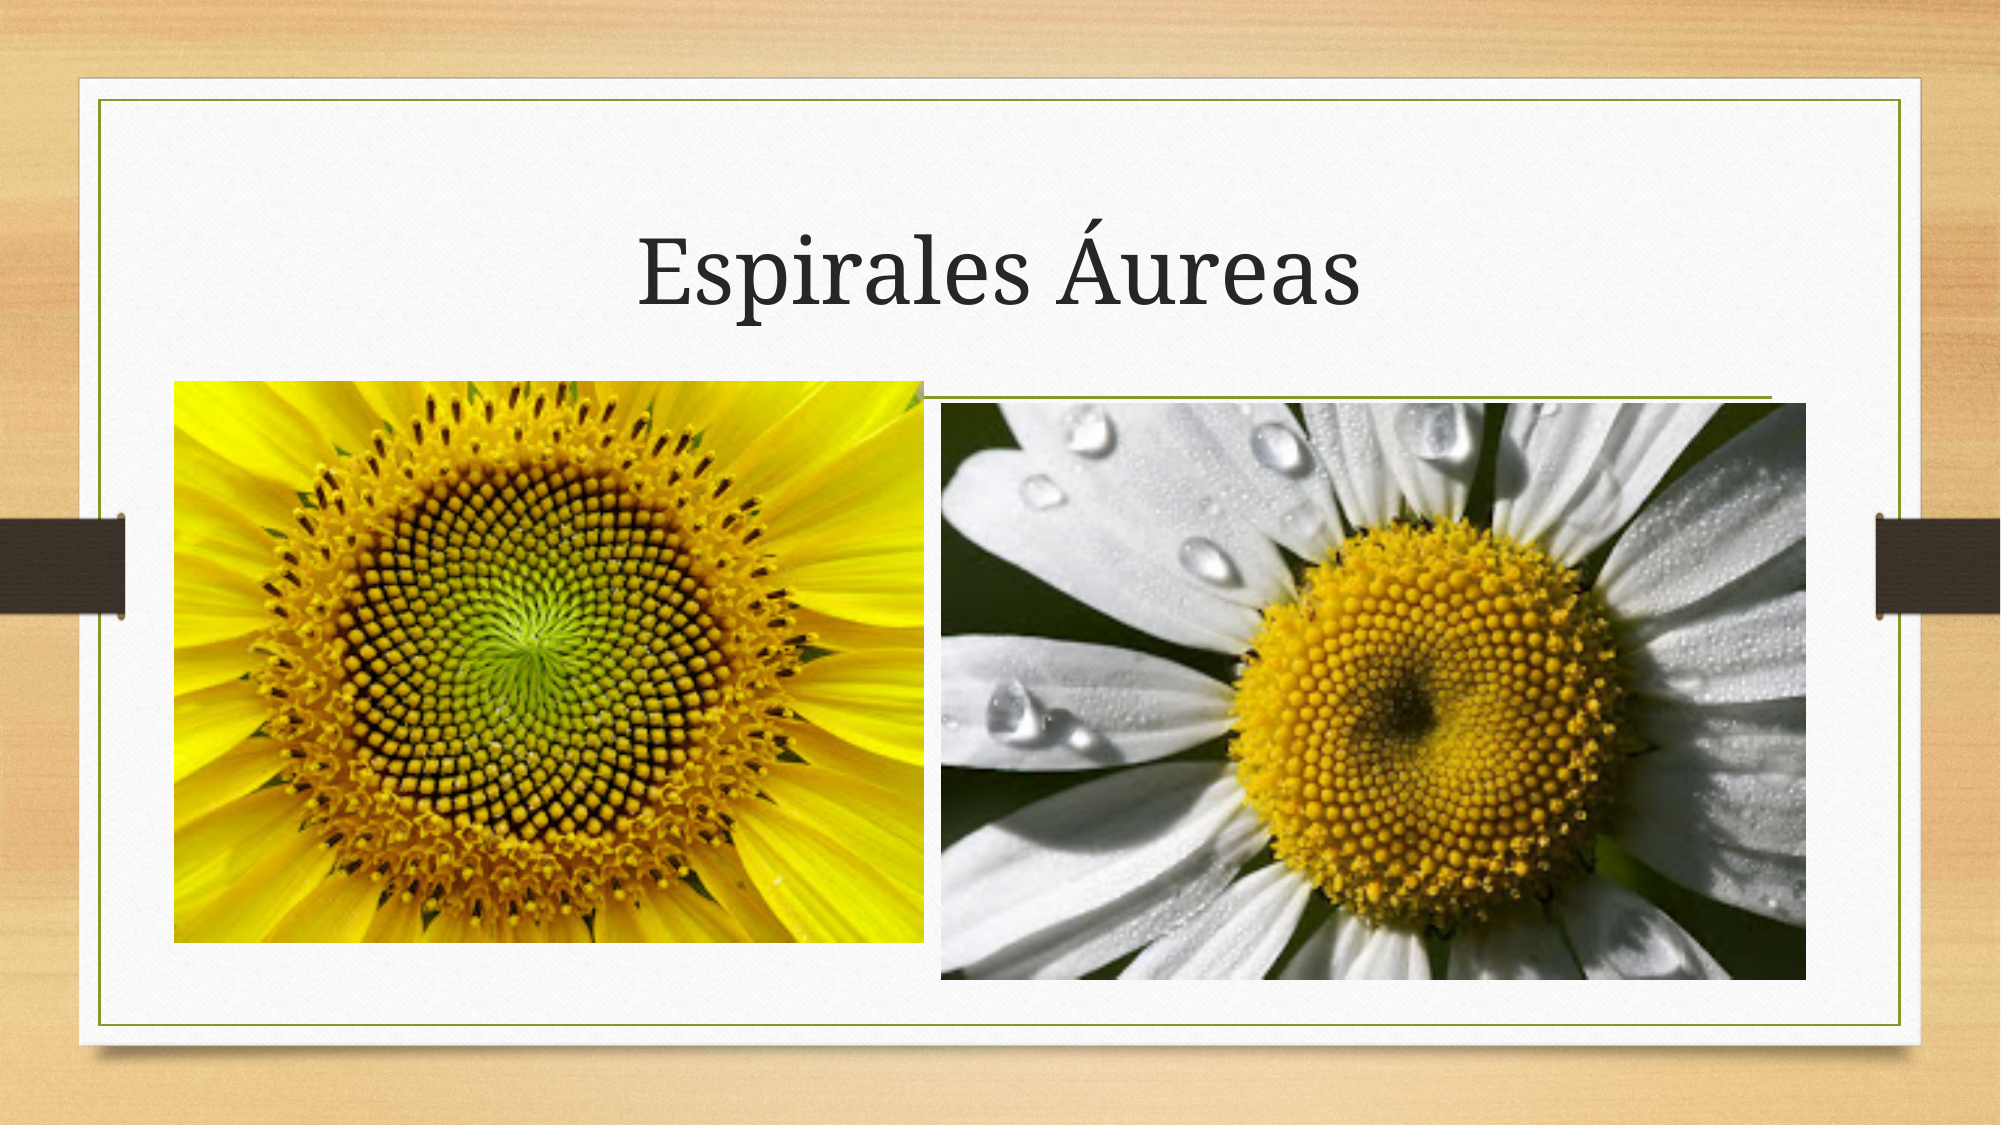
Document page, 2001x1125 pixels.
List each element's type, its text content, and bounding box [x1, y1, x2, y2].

title Espirales Áureas [212, 161, 1788, 375]
picture [0, 0, 2001, 1125]
